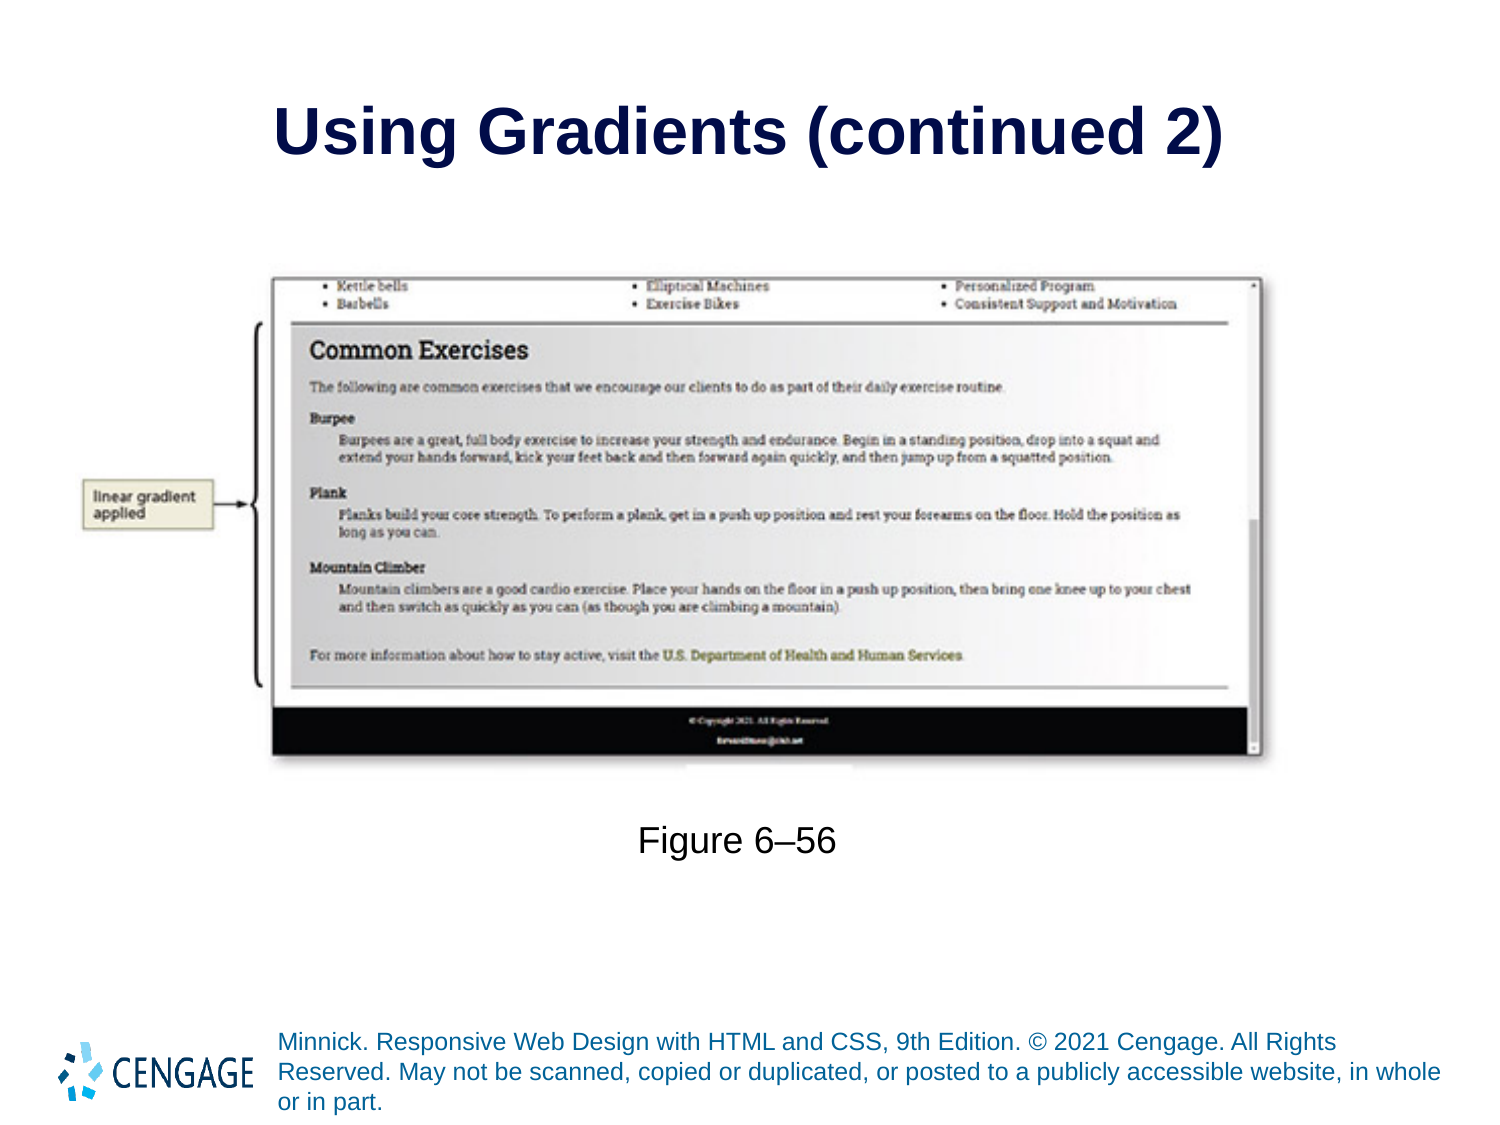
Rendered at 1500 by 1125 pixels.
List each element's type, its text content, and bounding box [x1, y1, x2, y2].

picture [58, 1042, 253, 1101]
title Using Gradients (continued 2) [103, 24, 1397, 175]
list Figure 6–56 [637, 821, 910, 882]
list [74, 263, 1288, 783]
footer Minnick. Responsive Web Design with HTML and CSS, 9th Edition. © 2021 Cengage. All Rights Reserved. May not be scanned, copied or duplicated, or posted to a publicly accessible website, in whole or in part. [262, 1040, 1475, 1100]
